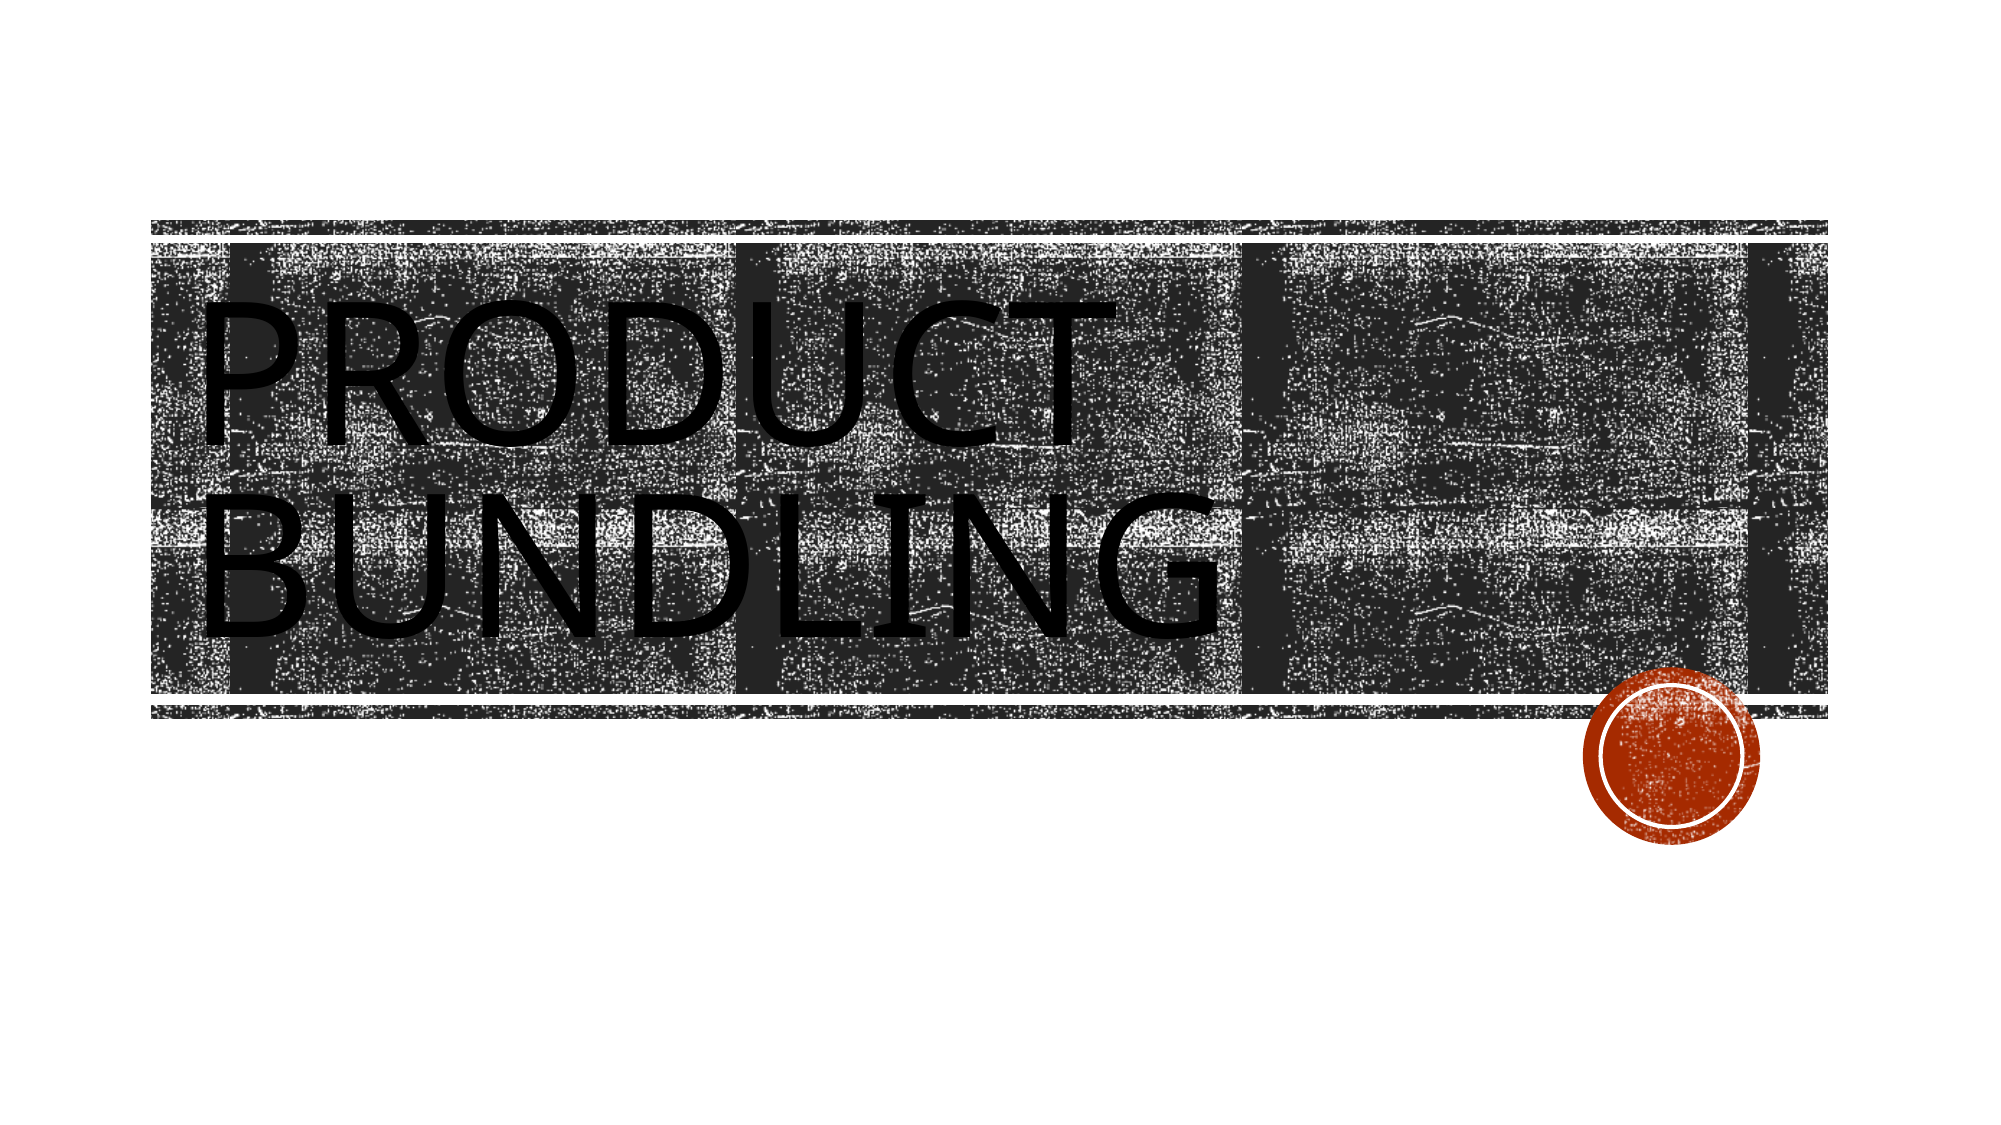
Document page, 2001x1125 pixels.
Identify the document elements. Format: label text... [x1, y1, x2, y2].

title Product Bundling [172, 234, 1808, 733]
